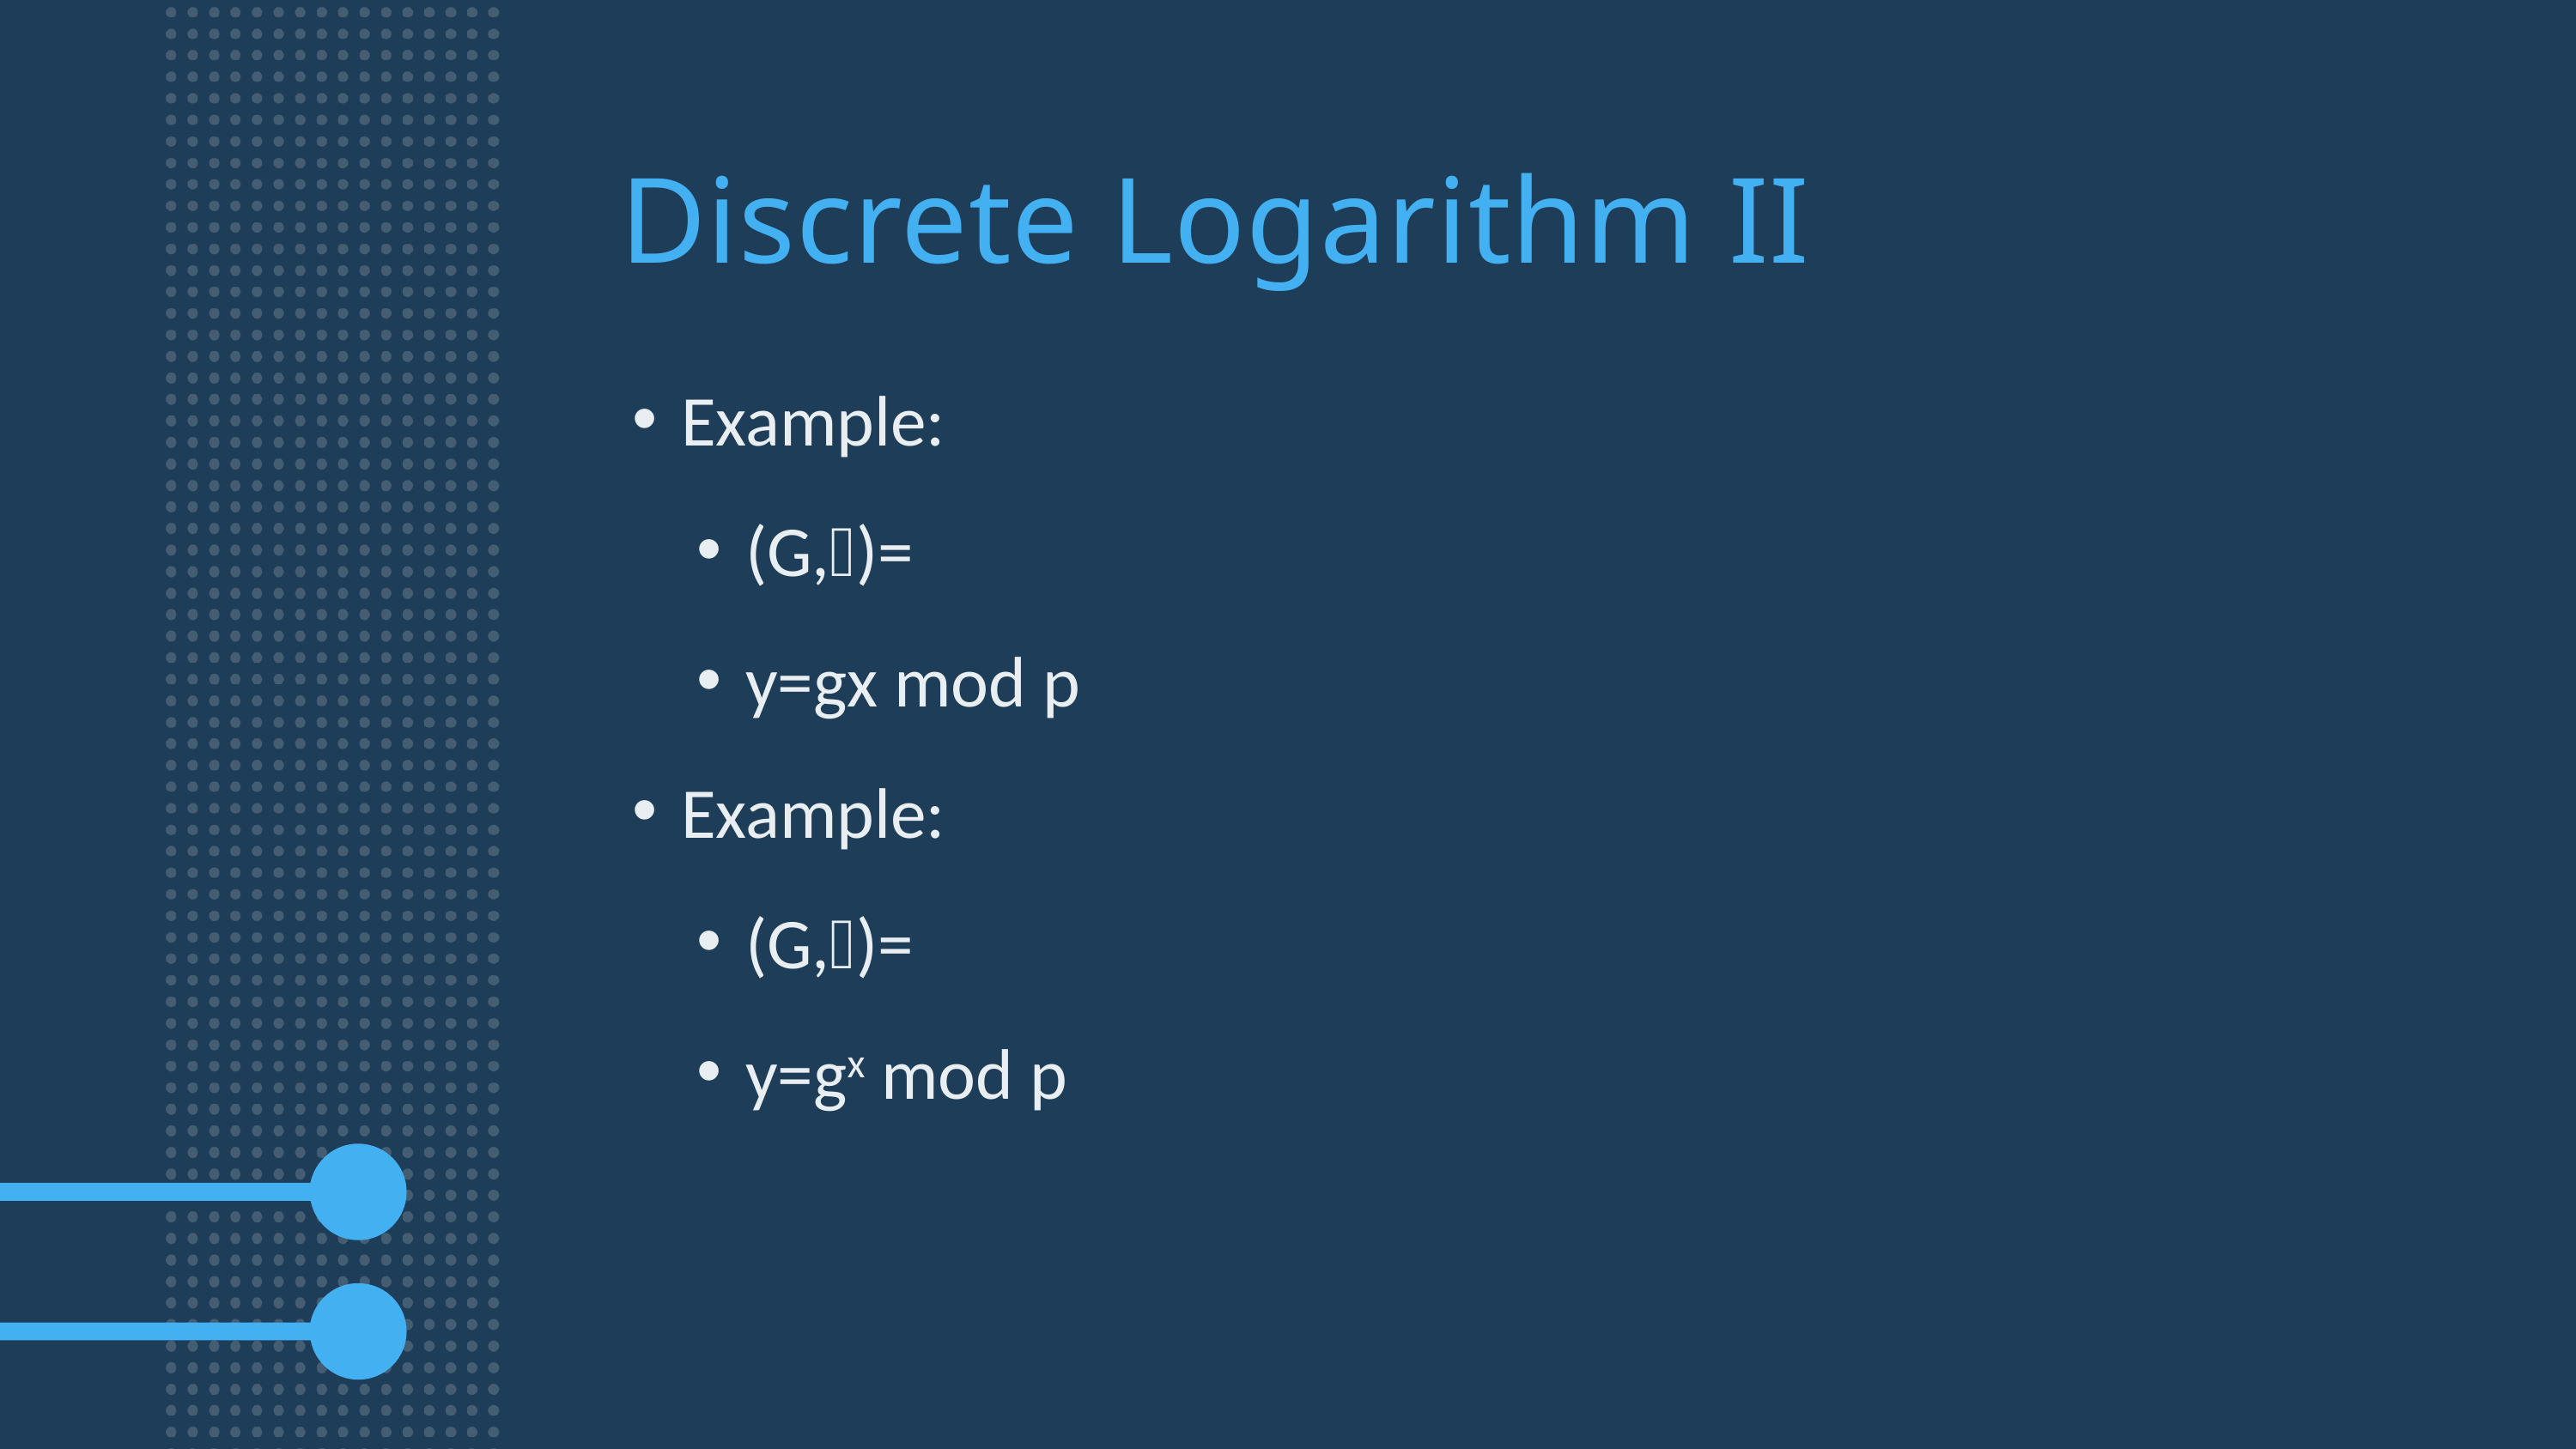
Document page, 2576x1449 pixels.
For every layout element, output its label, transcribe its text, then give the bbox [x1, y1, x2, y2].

text_box Discrete Logarithm II [620, 137, 2271, 288]
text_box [0, 1131, 407, 1252]
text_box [0, 1271, 407, 1392]
picture [161, 0, 507, 1449]
